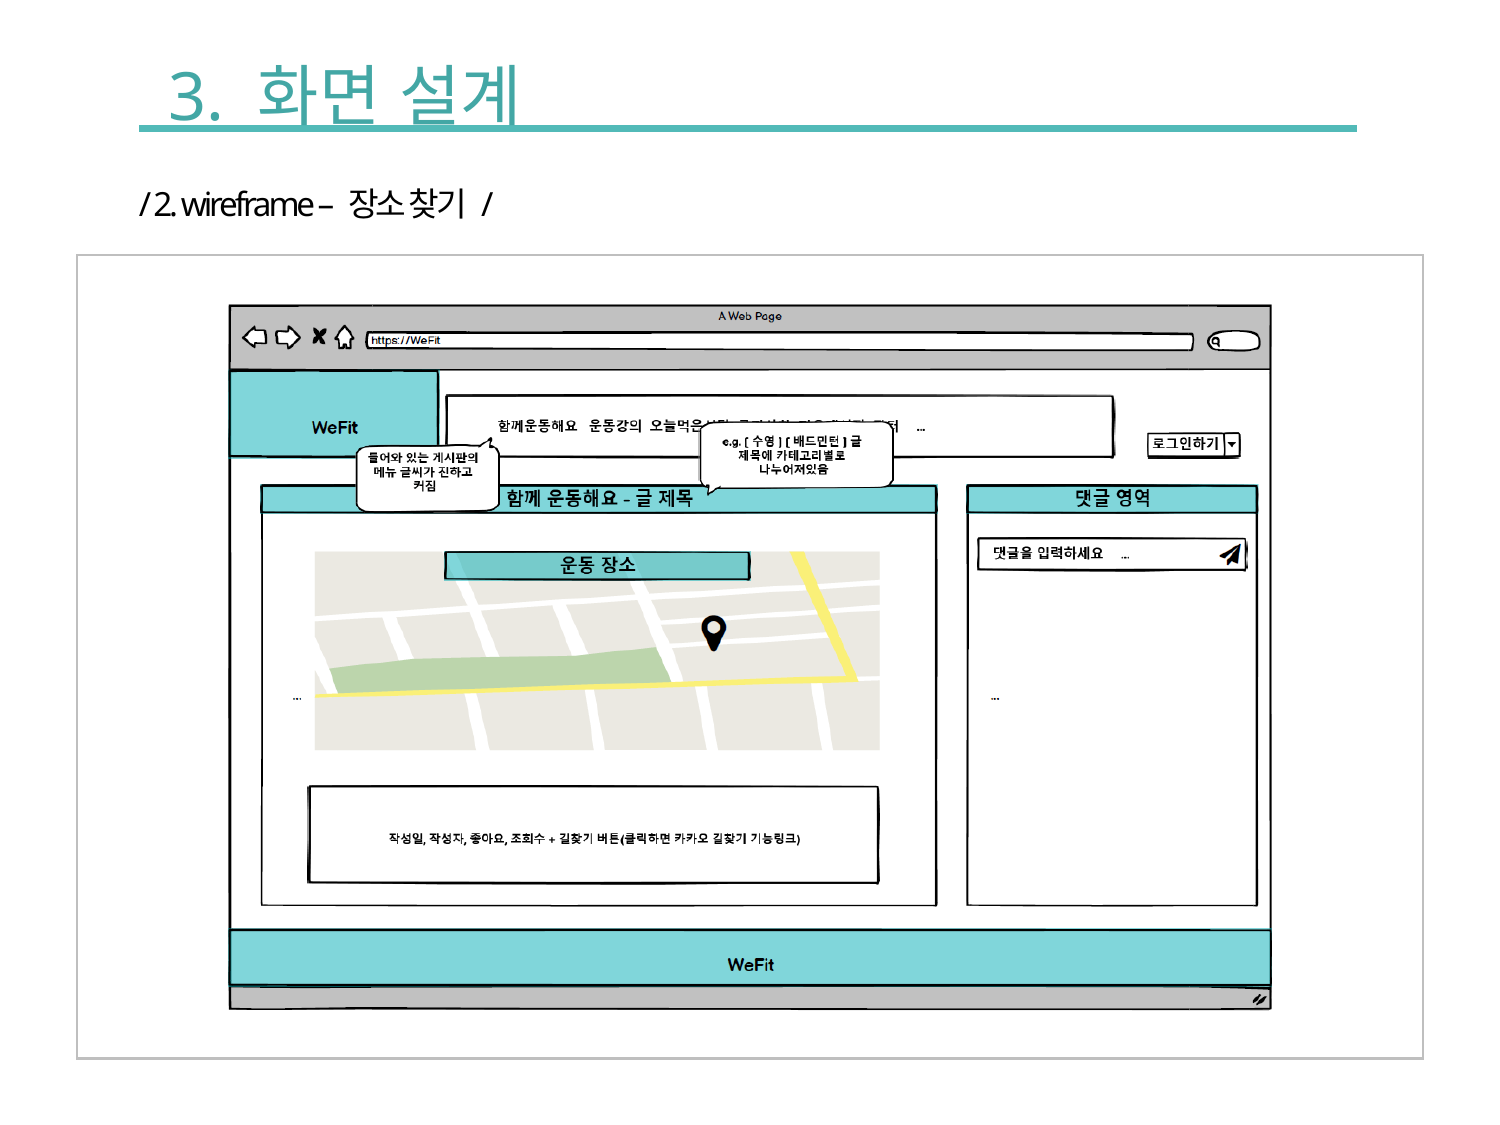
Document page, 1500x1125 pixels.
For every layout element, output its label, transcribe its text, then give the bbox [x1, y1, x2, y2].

text_box [139, 125, 153, 132]
text_box [1303, 125, 1357, 132]
text_box / 2. wireframe – 장소 찾기 / [123, 176, 668, 231]
text_box [76, 254, 1424, 1060]
text_box 3. 화면 설계 [153, 46, 1303, 142]
picture [216, 291, 1284, 1023]
